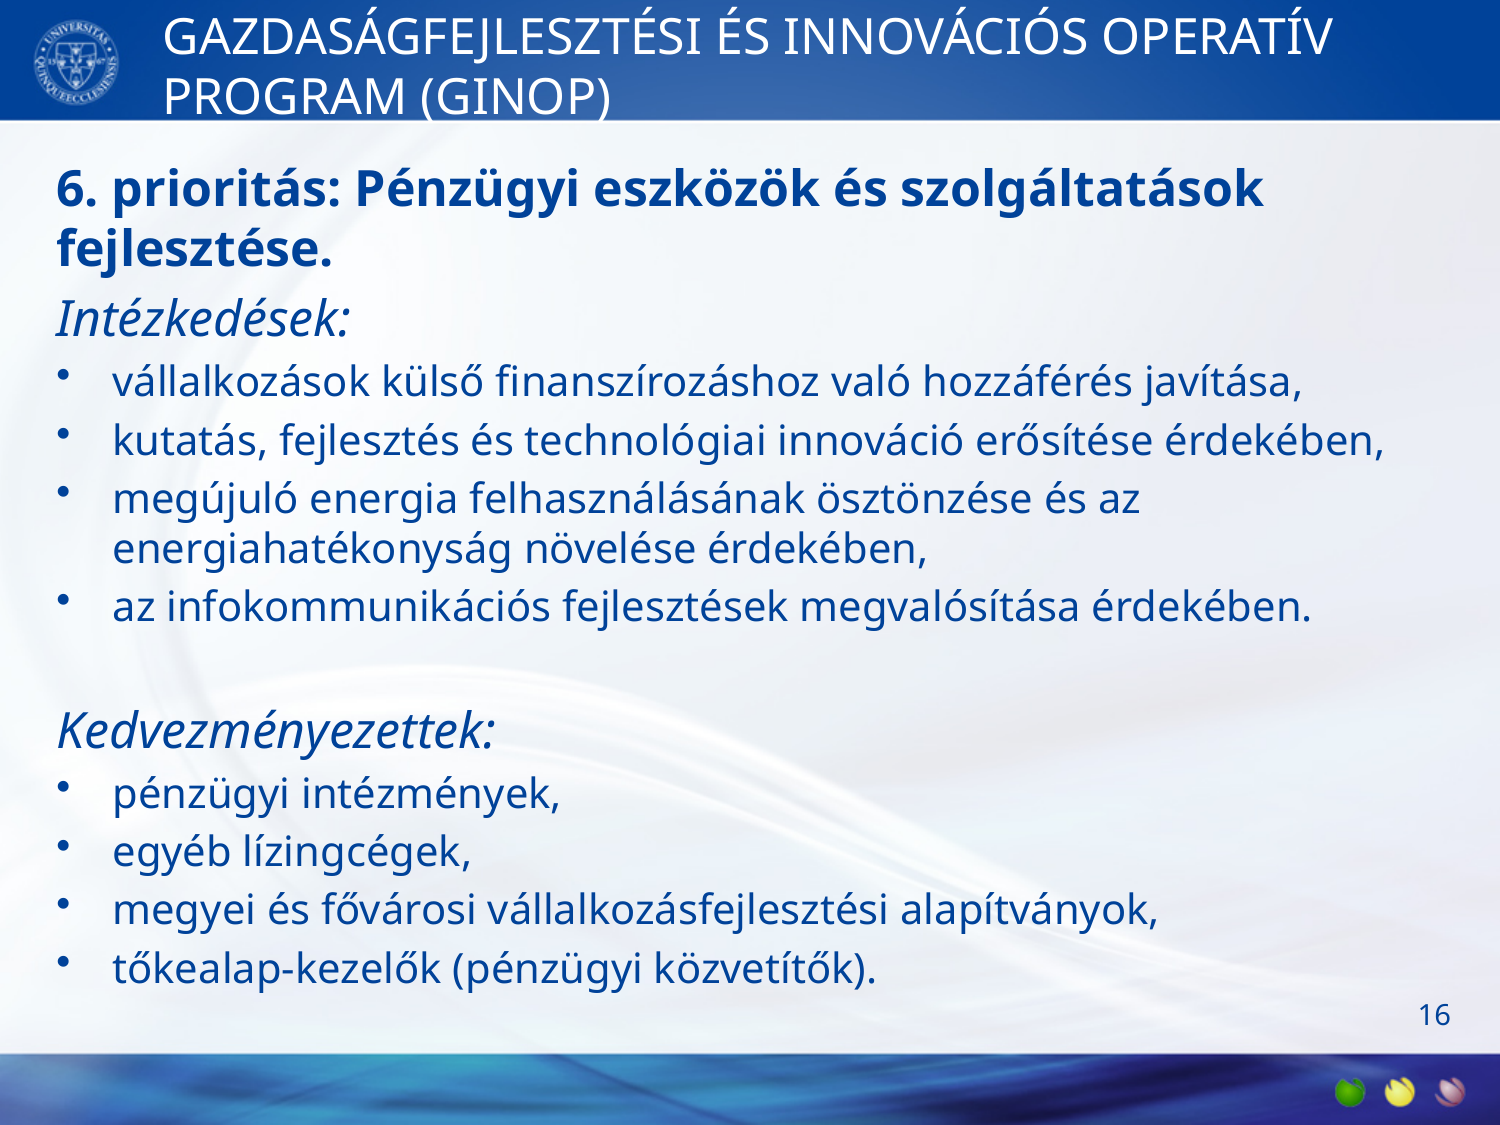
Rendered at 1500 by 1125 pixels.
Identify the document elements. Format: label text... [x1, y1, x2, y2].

list 6. prioritás: Pénzügyi eszközök és szolgáltatások fejlesztése. Intézkedések: vállalkozások külső finanszírozáshoz való hozzáférés javítása, kutatás, fejlesztés és technológiai innováció erősítése érdekében, megújuló energia felhasználásának ösztönzése és az energiahatékonyság növelése érdekében, az infokommunikációs fejlesztések megvalósítása érdekében. Kedvezményezettek: pénzügyi intézmények, egyéb lízingcégek, megyei és fővárosi vállalkozásfejlesztési alapítványok, tőkealap-kezelők (pénzügyi közvetítők). [40, 148, 1460, 1118]
picture [0, 0, 1500, 1125]
title GAZDASÁGFEJLESZTÉSI ÉS INNOVÁCIÓS OPERATÍV PROGRAM (GINOP) [147, 18, 1460, 110]
slide_number 16 [1115, 988, 1467, 1036]
